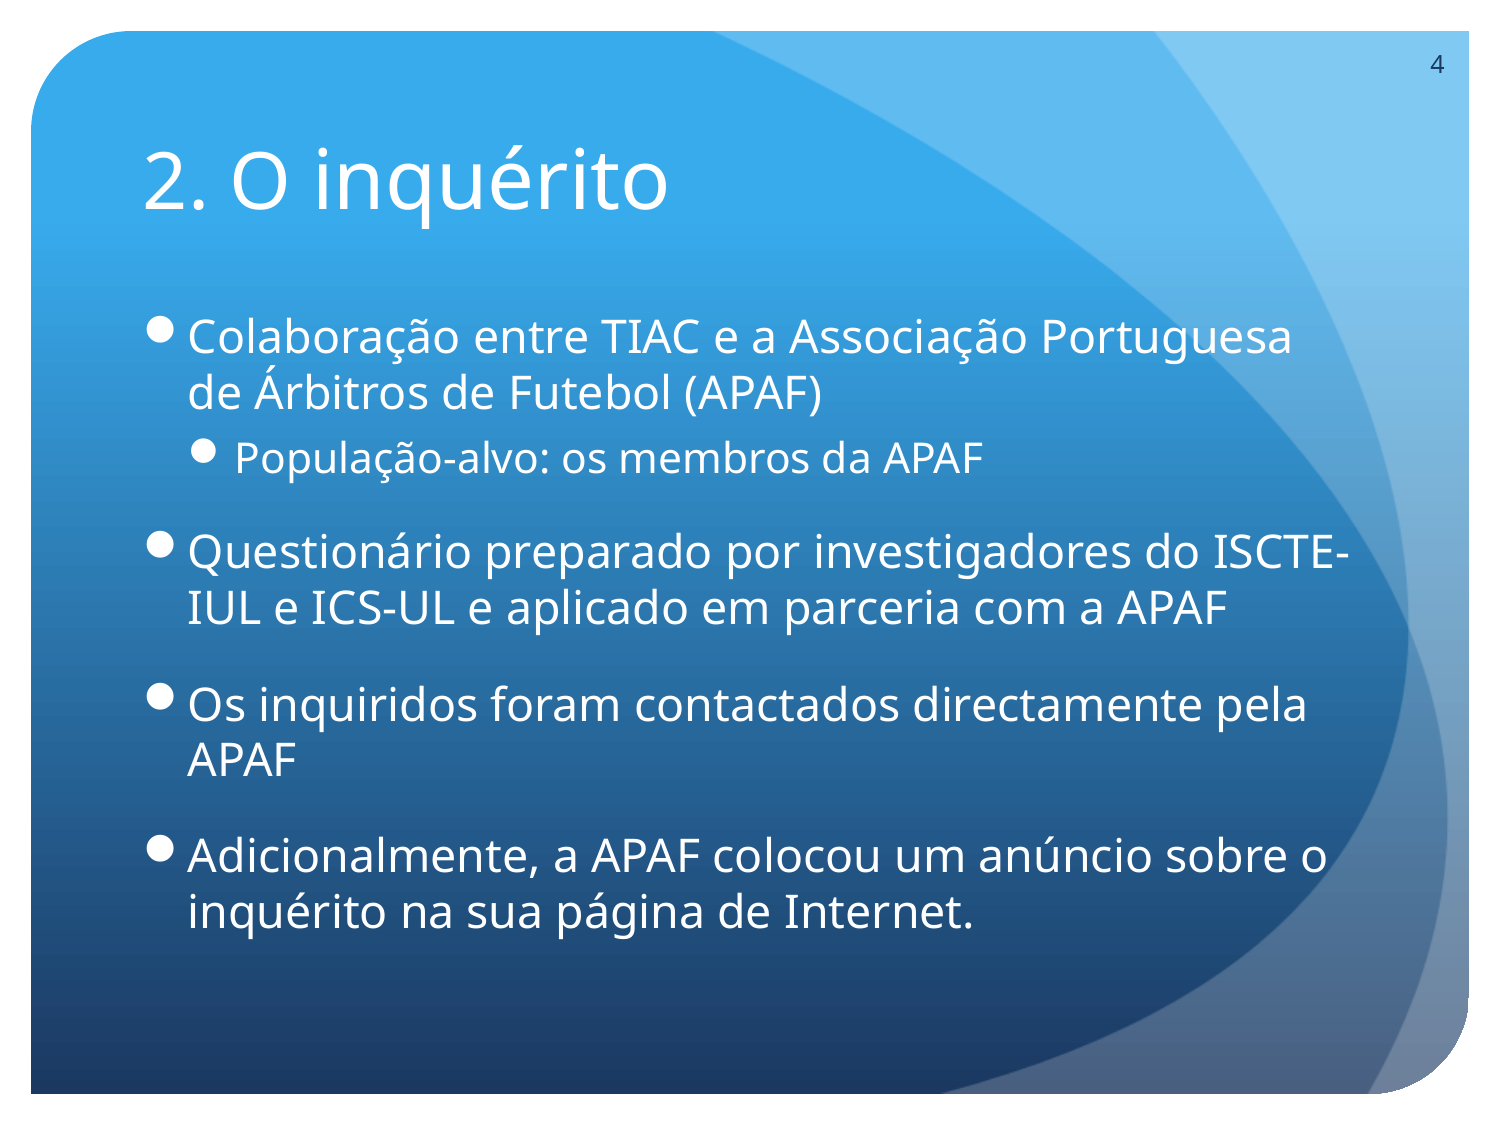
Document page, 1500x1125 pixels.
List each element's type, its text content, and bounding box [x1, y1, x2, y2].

picture [24, 30, 1473, 1094]
slide_number 4 [1378, 36, 1460, 96]
title 2. O inquérito [127, 62, 1372, 234]
list Colaboração entre TIAC e a Associação Portuguesa de Árbitros de Futebol (APAF) População-alvo: os membros da APAF Questionário preparado por investigadores do ISCTE-IUL e ICS-UL e aplicado em parceria com a APAF Os inquiridos foram contactados directamente pela APAF Adicionalmente, a APAF colocou um anúncio sobre o inquérito na sua página de Internet. [127, 299, 1372, 991]
